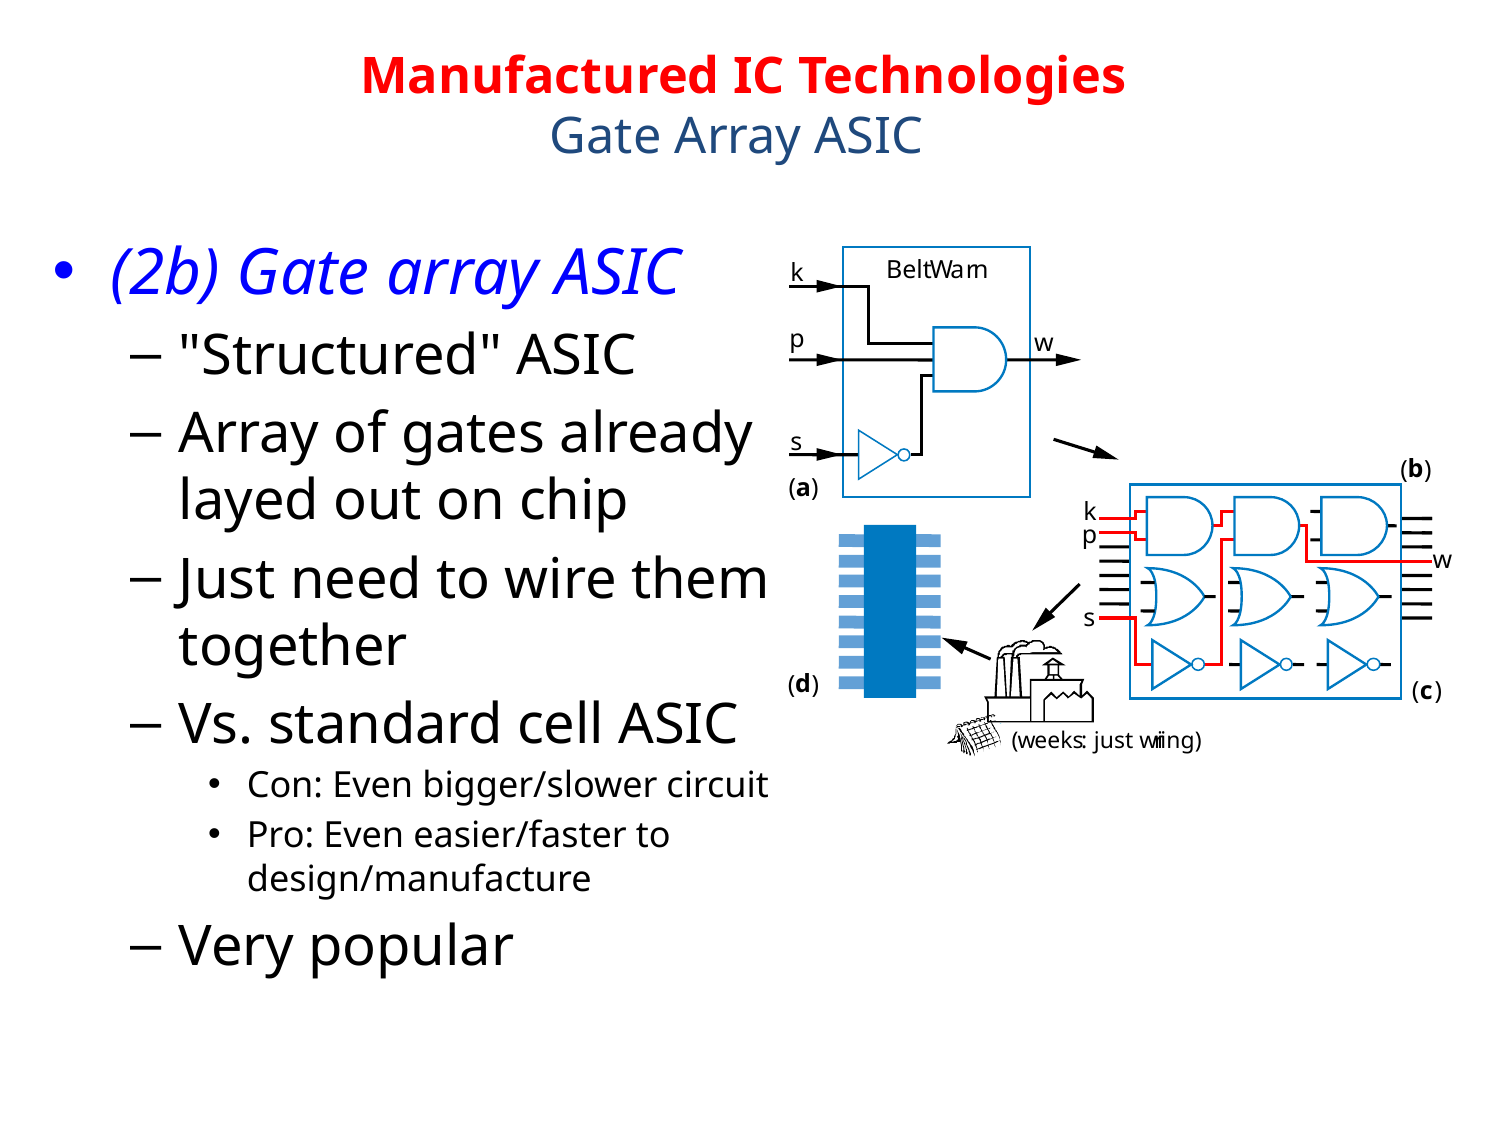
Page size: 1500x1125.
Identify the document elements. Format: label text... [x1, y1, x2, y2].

text_box k [790, 256, 804, 287]
text_box w [1432, 544, 1453, 575]
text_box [983, 639, 1095, 712]
text_box p [789, 322, 805, 353]
text_box [858, 430, 898, 480]
text_box ( [1411, 675, 1420, 706]
text_box [1130, 484, 1402, 699]
text_box [1055, 353, 1082, 367]
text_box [941, 637, 991, 660]
title Manufactured IC Technologies Gate Array ASIC [37, 34, 1450, 172]
text_box [816, 279, 842, 293]
text_box d [795, 667, 811, 698]
text_box [1234, 497, 1300, 555]
text_box [816, 353, 842, 367]
text_box ( [787, 668, 796, 699]
text_box ) [1424, 453, 1432, 484]
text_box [838, 524, 941, 699]
text_box b [1407, 452, 1424, 483]
text_box [789, 286, 933, 344]
text_box [910, 375, 933, 455]
text_box a [795, 471, 811, 502]
text_box c [1419, 674, 1433, 705]
text_box [816, 448, 842, 461]
text_box a [950, 253, 965, 284]
text_box [898, 448, 910, 461]
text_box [1053, 438, 1119, 460]
text_box [1099, 511, 1146, 519]
text_box p [1081, 518, 1098, 549]
text_box n [973, 253, 989, 284]
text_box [946, 714, 1201, 757]
text_box [1152, 640, 1192, 690]
text_box (2b) Gate array ASIC "Structured" ASIC Array of gates already layed out on chip Just need to wire them together Vs. standard cell ASIC Con: Even bigger/slower circuit Pro: Even easier/faster to design/manufacture Very popular [37, 223, 786, 1024]
text_box ) [811, 471, 819, 502]
text_box [1099, 532, 1146, 540]
text_box s [790, 425, 803, 456]
text_box ( [788, 471, 795, 502]
text_box s [1084, 601, 1096, 632]
text_box ) [1434, 675, 1443, 706]
text_box ) [811, 668, 820, 699]
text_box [1032, 583, 1080, 631]
text_box W [929, 253, 950, 284]
text_box [1300, 525, 1432, 562]
text_box [842, 360, 1030, 498]
text_box r [965, 253, 973, 284]
text_box [1320, 568, 1379, 626]
text_box [1146, 497, 1213, 555]
text_box Belt [886, 253, 929, 284]
text_box [1233, 568, 1291, 626]
text_box [1099, 617, 1152, 665]
text_box w [1034, 326, 1054, 357]
text_box ( [1400, 453, 1409, 484]
text_box k [1083, 495, 1097, 518]
text_box [933, 327, 1007, 392]
text_box [842, 246, 1030, 359]
